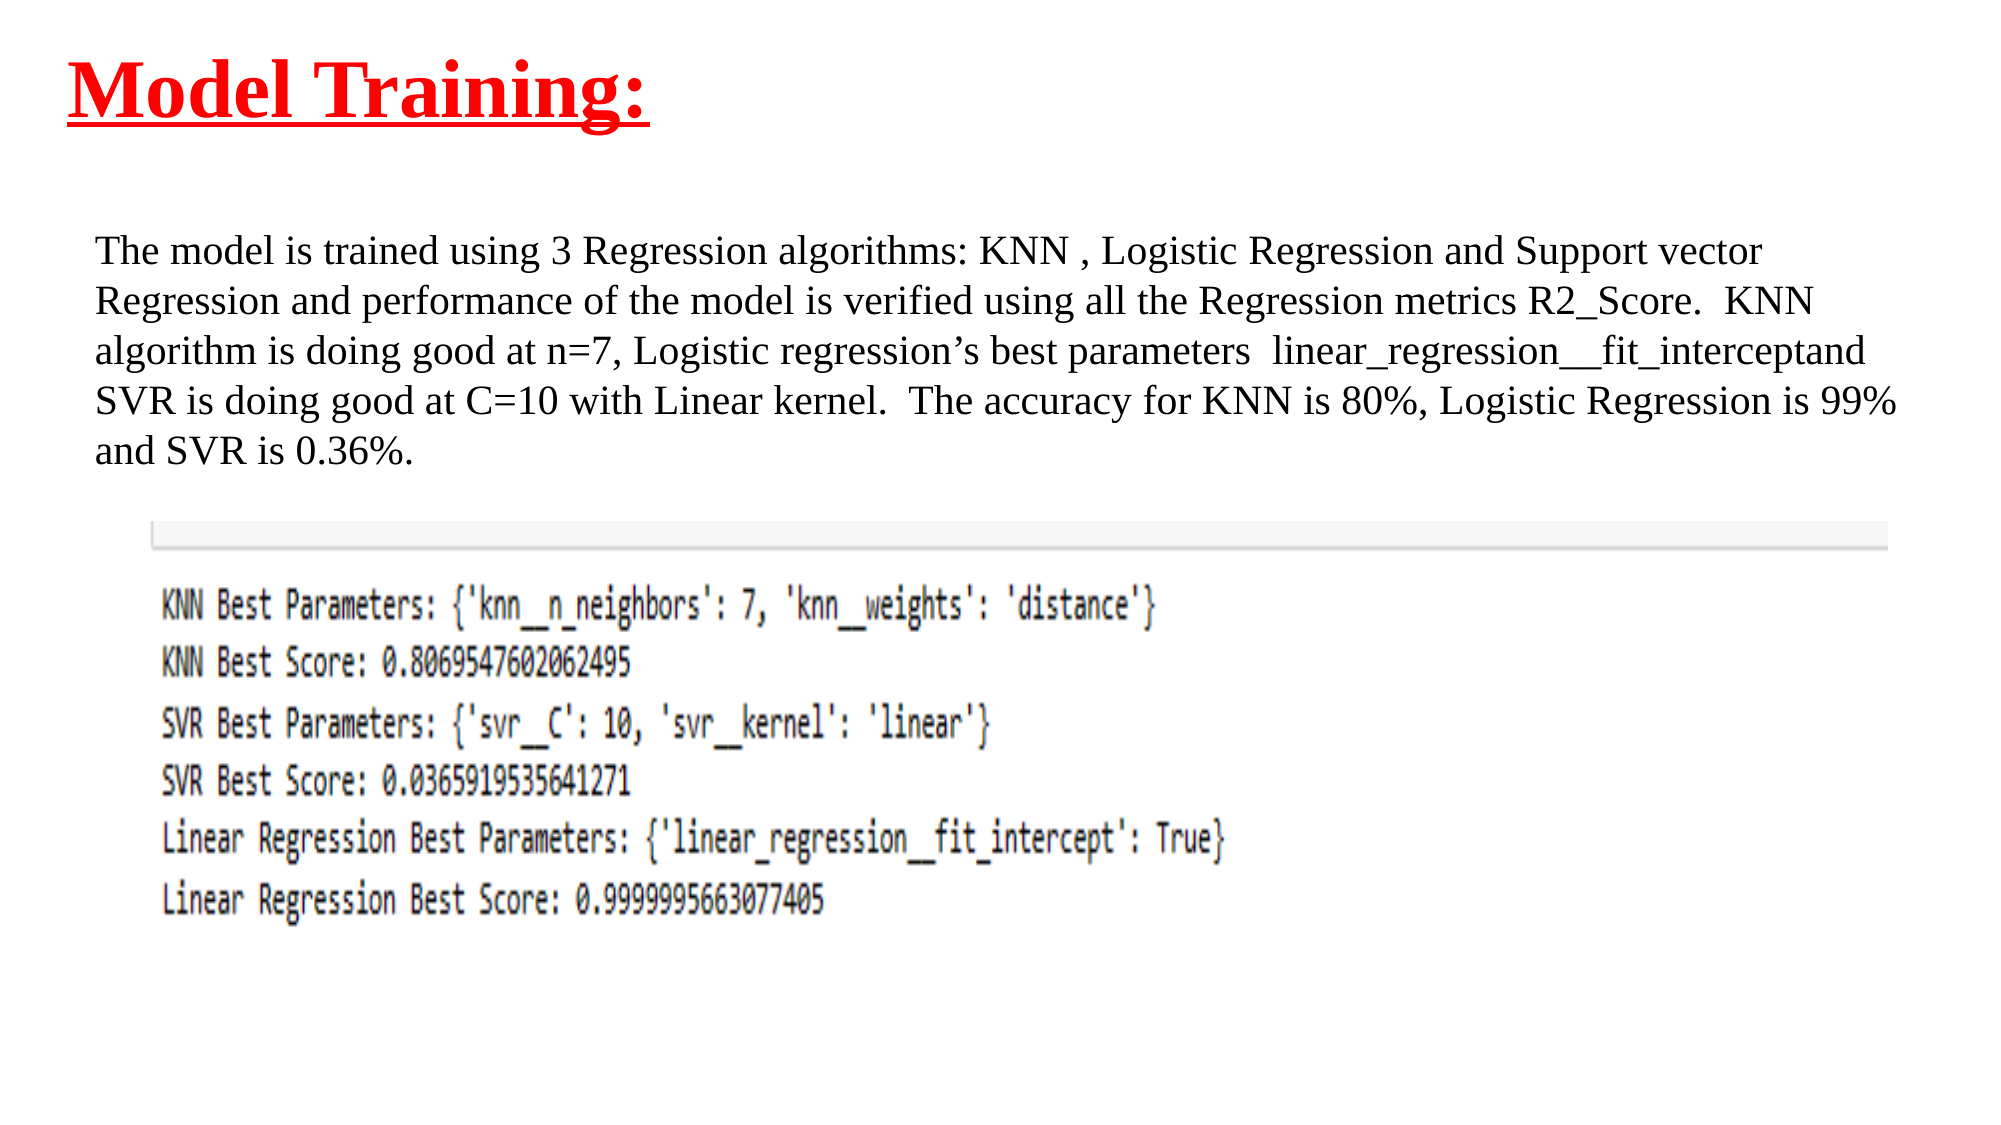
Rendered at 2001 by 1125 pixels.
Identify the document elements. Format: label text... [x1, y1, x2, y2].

picture [0, 521, 1888, 988]
text_box The model is trained using 3 Regression algorithms: KNN , Logistic Regression and Support vector Regression and performance of the model is verified using all the Regression metrics R2_Score. KNN algorithm is doing good at n=7, Logistic regression’s best parameters linear_regression__fit_interceptand SVR is doing good at C=10 with Linear kernel. The accuracy for KNN is 80%, Logistic Regression is 99% and SVR is 0.36%. [79, 215, 1968, 481]
text_box Model Training: [52, 26, 1053, 142]
